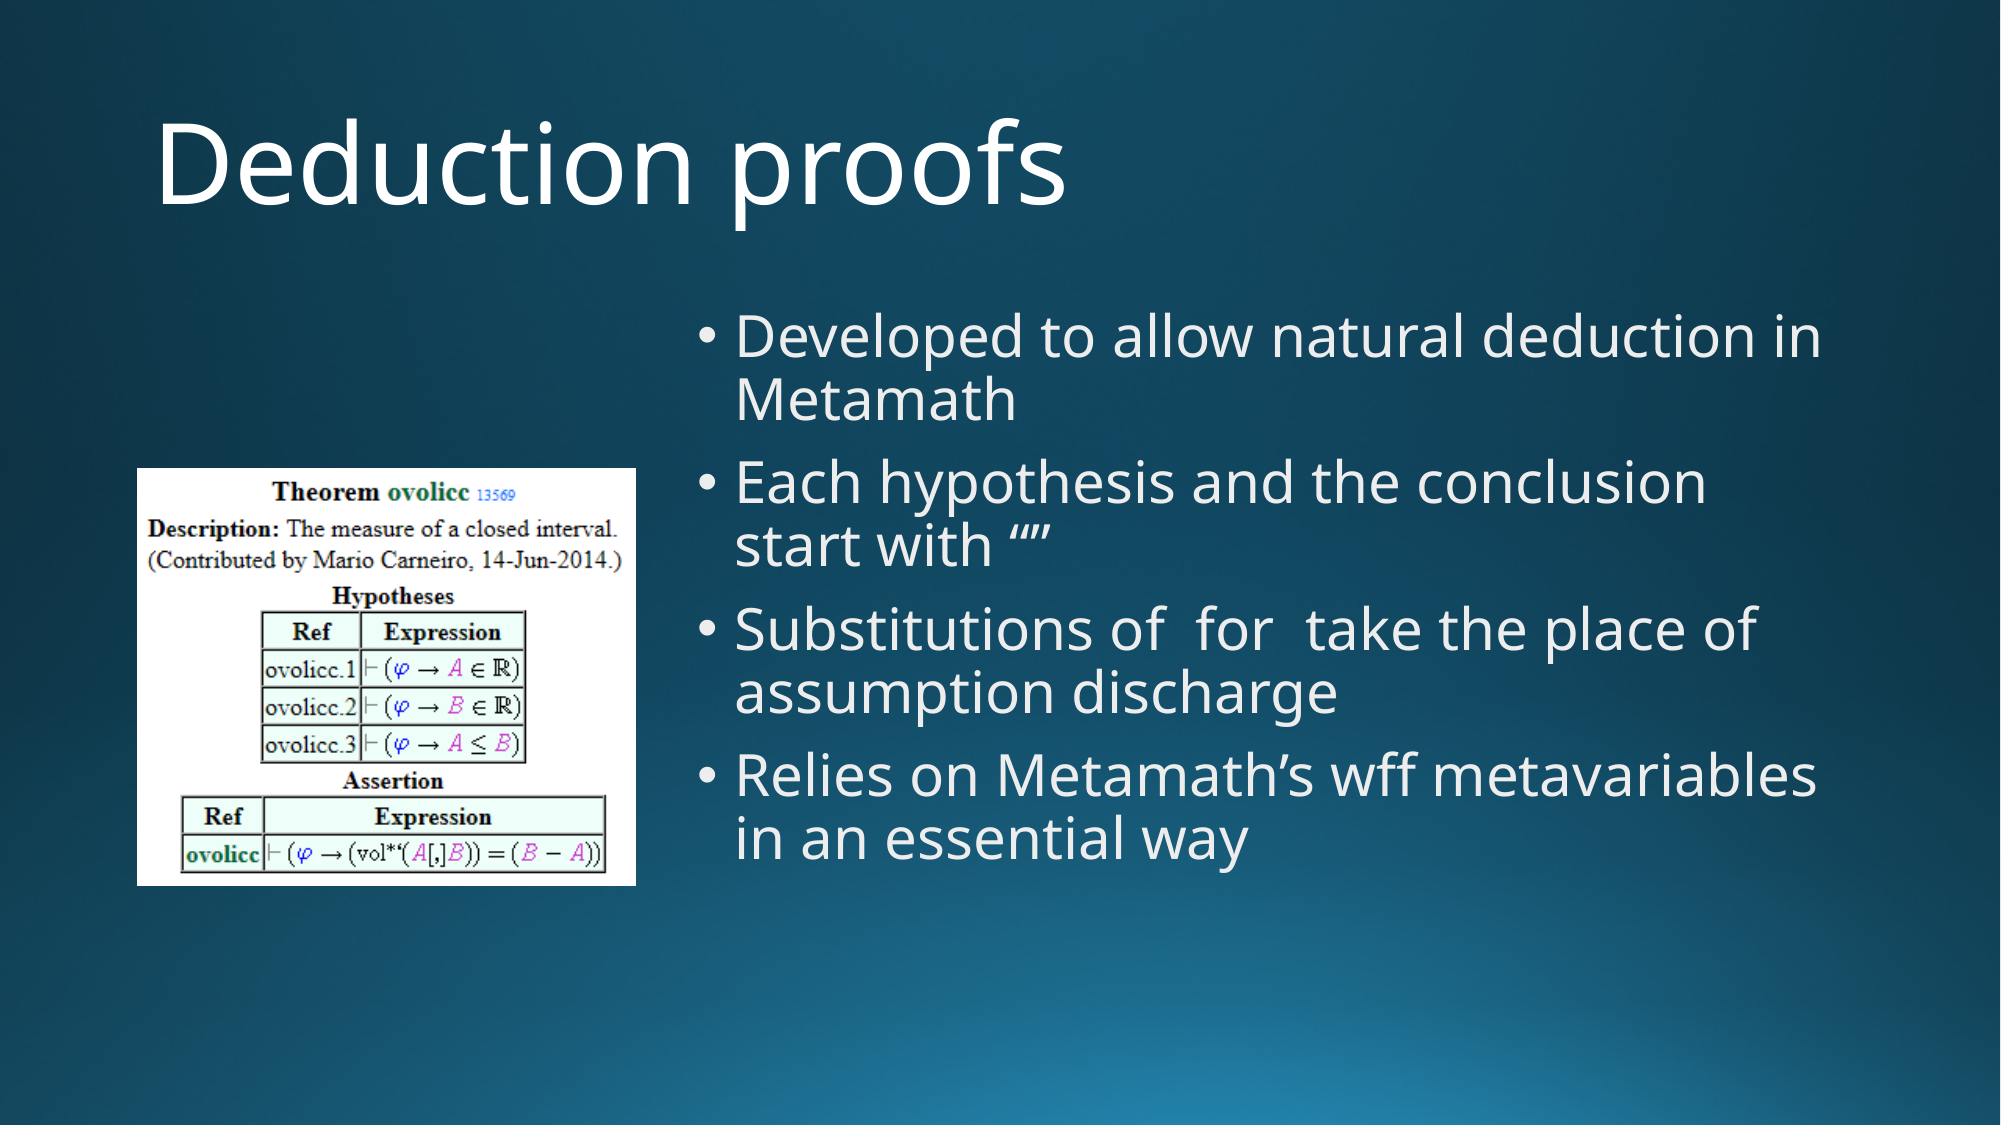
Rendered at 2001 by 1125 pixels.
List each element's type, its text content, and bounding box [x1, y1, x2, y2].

title Deduction proofs [137, 59, 1863, 278]
picture [0, 0, 2001, 1125]
